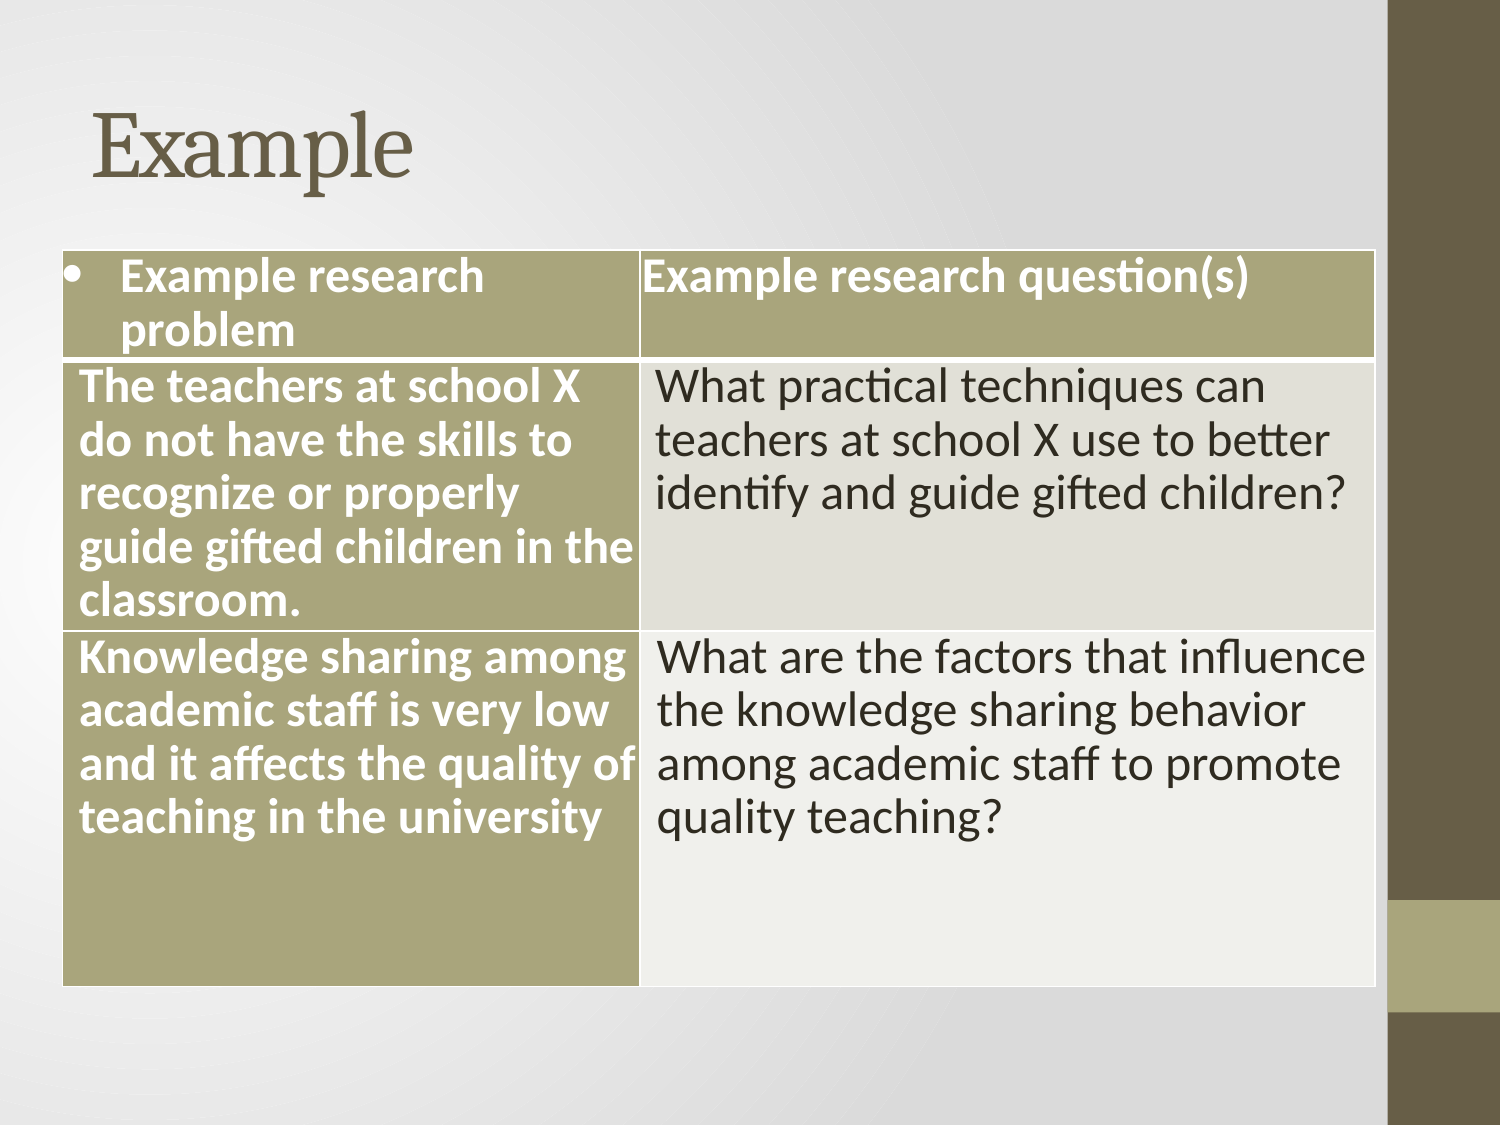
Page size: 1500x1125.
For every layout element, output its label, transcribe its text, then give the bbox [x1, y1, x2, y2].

table_header Example research problem [63, 251, 639, 357]
table_header Example research question(s) [641, 251, 1374, 357]
table_cell What practical techniques can teachers at school X use to better identify and guide gifted children? [641, 363, 1374, 630]
title Example [75, 45, 1325, 233]
table_cell What are the factors that influence the knowledge sharing behavior among academic staff to promote quality teaching? [641, 632, 1374, 986]
table_cell Knowledge sharing among academic staff is very low and it affects the quality of teaching in the university [63, 632, 639, 986]
table_cell The teachers at school X do not have the skills to recognize or properly guide gifted children in the classroom. [63, 363, 639, 630]
